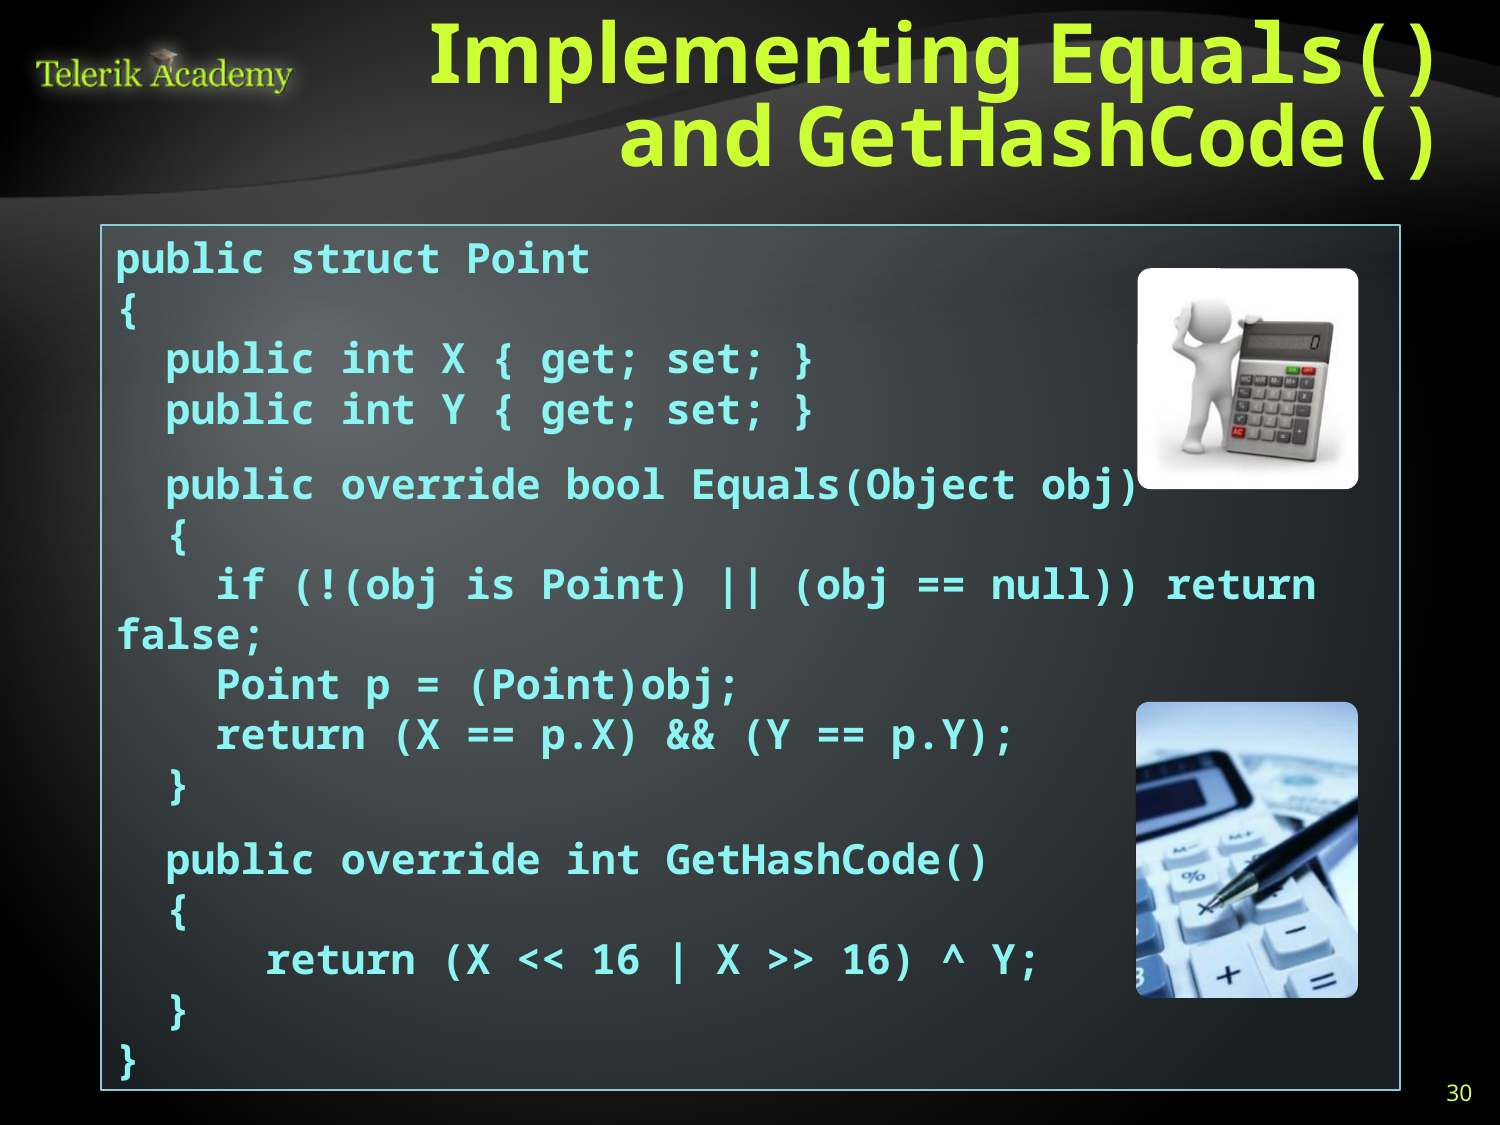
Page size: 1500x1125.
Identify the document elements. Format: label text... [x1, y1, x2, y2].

text_box public struct Point { public int X { get; set; } public int Y { get; set; } public override bool Equals(Object obj) { if (!(obj is Point) || (obj == null)) return false; Point p = (Point)obj; return (X == p.X) && (Y == p.Y); } public override int GetHashCode() { return (X << 16 | X >> 16) ^ Y; } } [100, 224, 1400, 1090]
picture [0, 0, 1500, 1125]
title Implementing Equals() and GetHashCode() [300, 24, 1463, 175]
slide_number 30 [1412, 1074, 1488, 1113]
